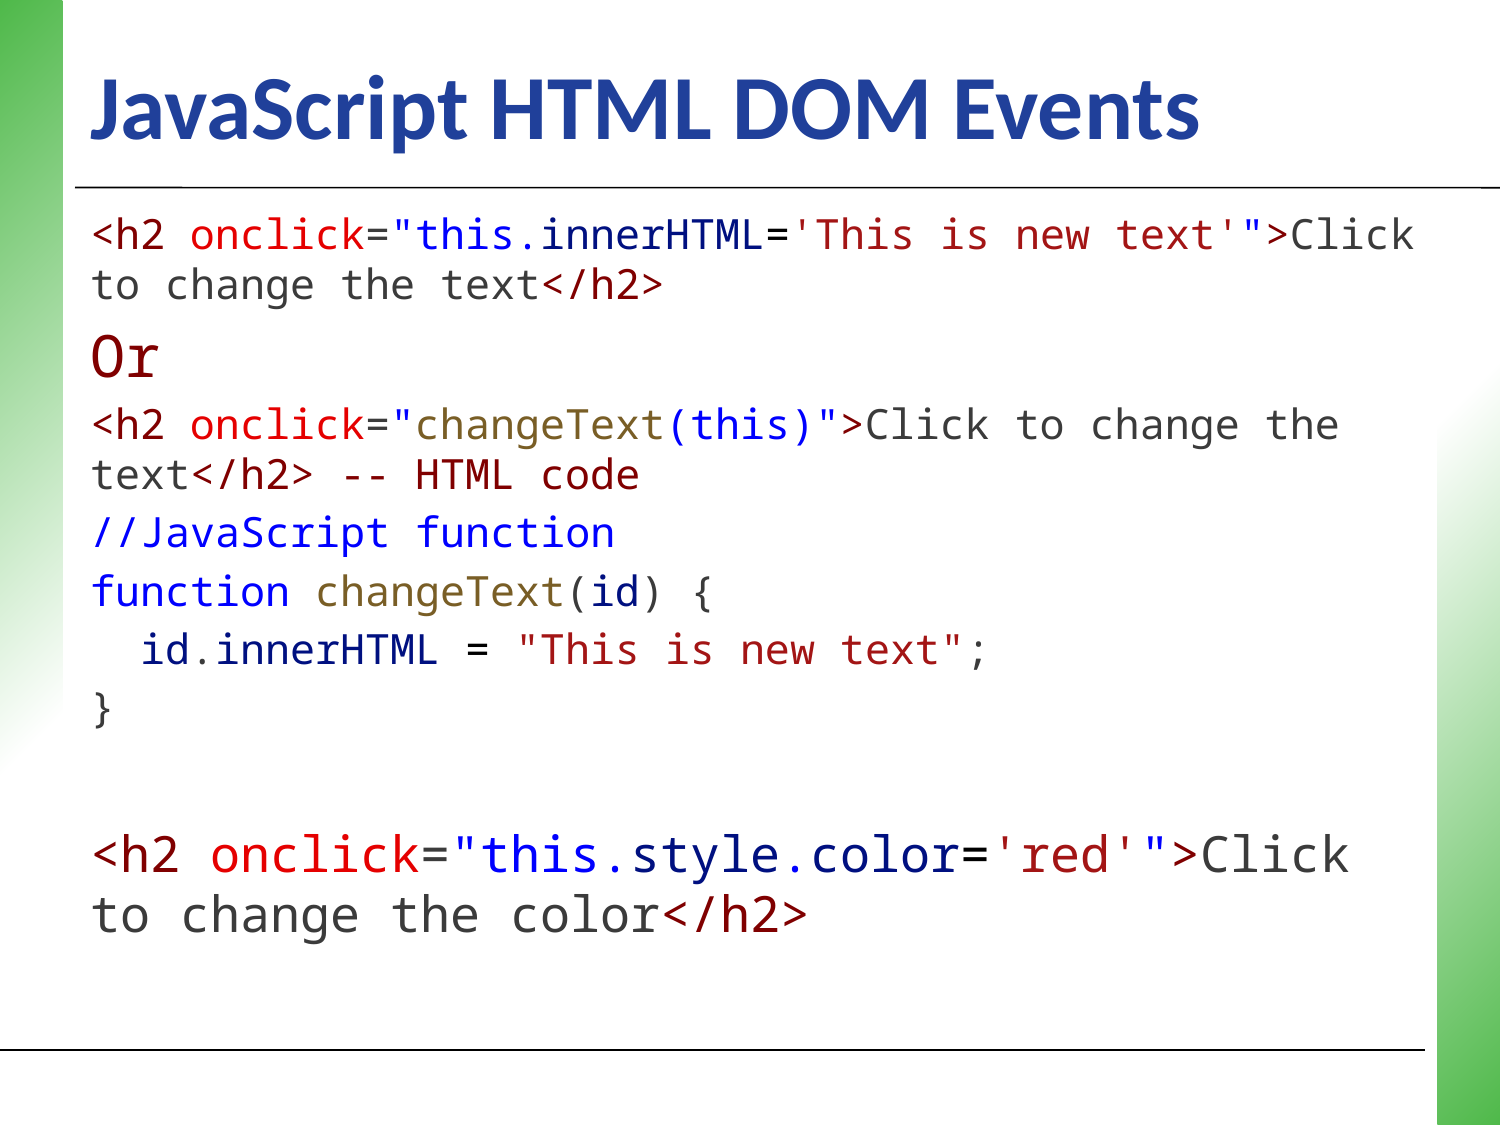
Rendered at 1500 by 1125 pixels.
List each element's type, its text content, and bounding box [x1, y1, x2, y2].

title JavaScript HTML DOM Events [74, 24, 1438, 181]
list <h2 onclick="this.innerHTML='This is new text'">Click to change the text</h2> Or <h2 onclick="changeText(this)">Click to change the text</h2> -- HTML code //JavaScript function function changeText(id) { id.innerHTML = "This is new text"; } <h2 onclick="this.style.color='red'">Click to change the color</h2> [74, 199, 1438, 1006]
